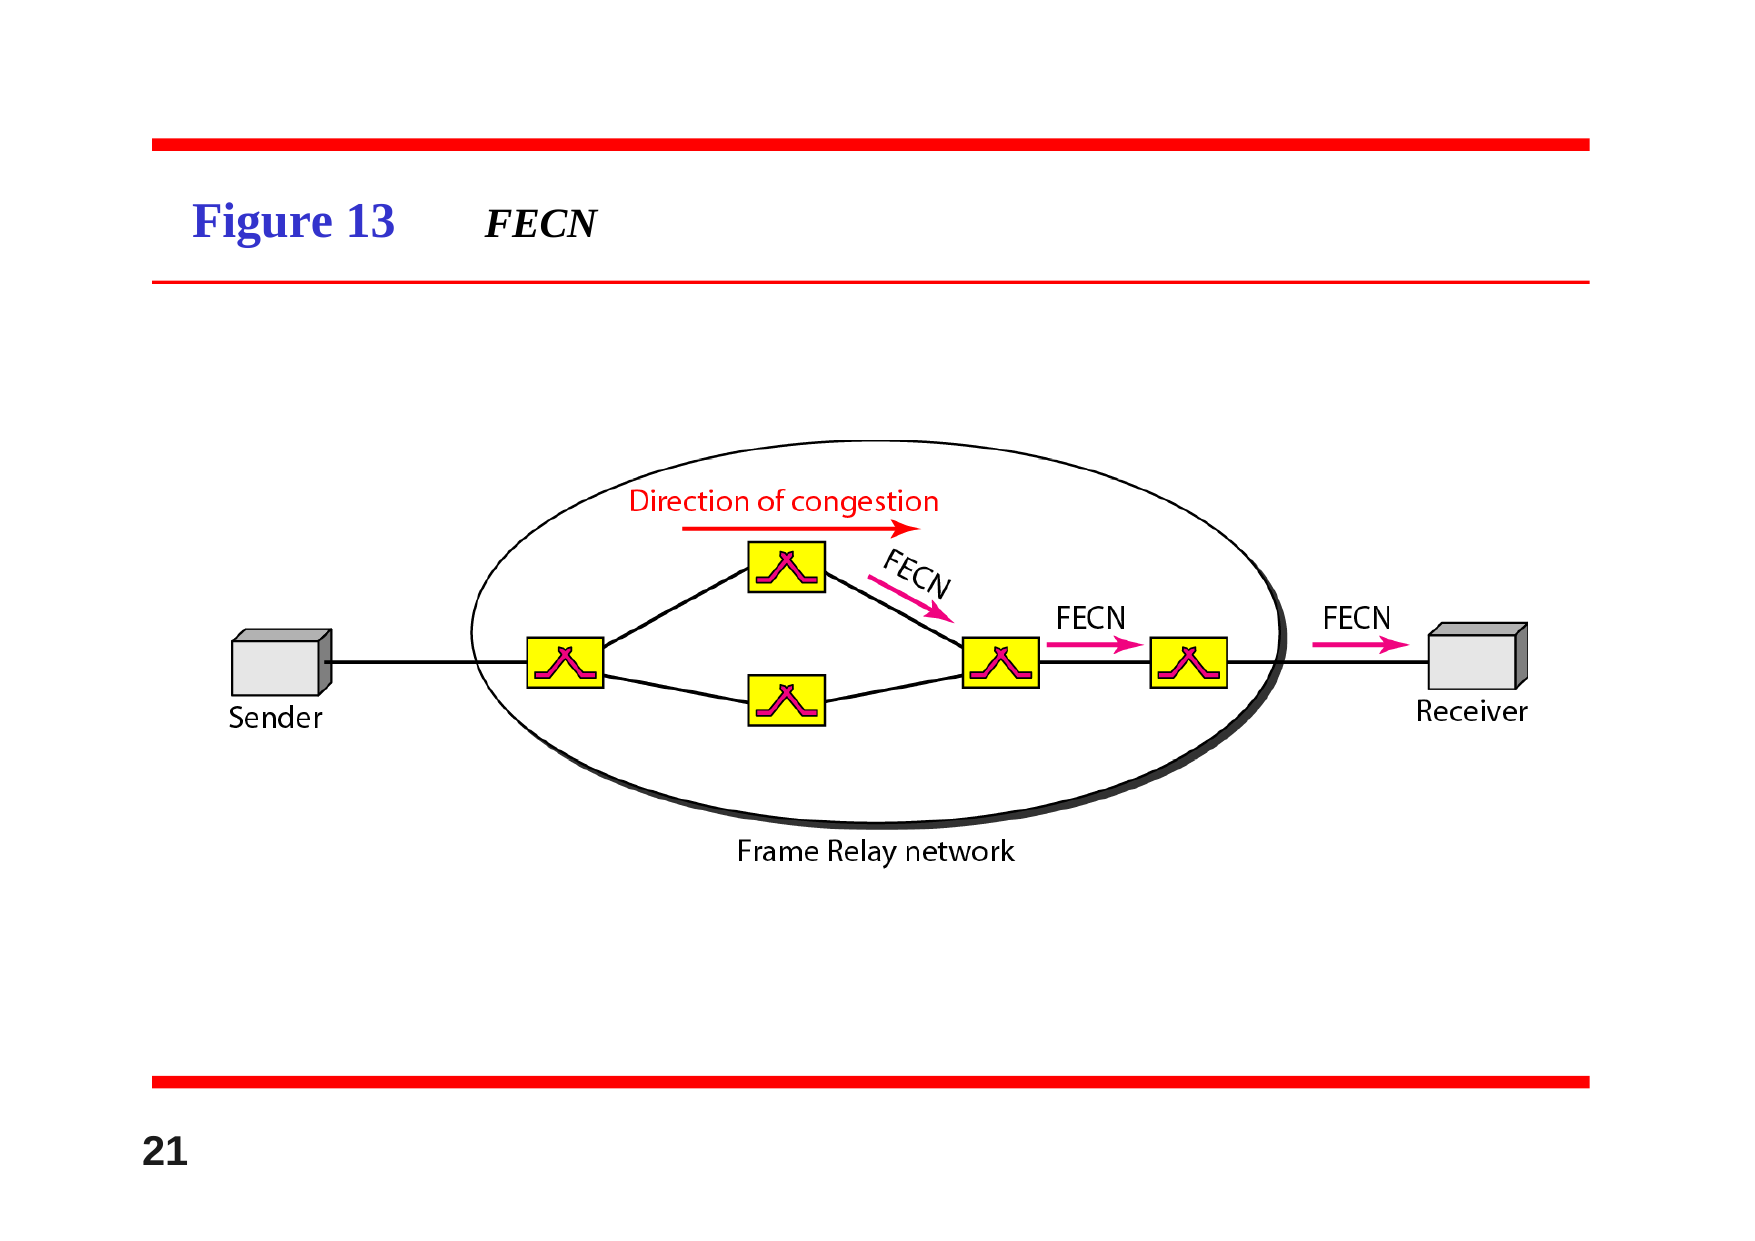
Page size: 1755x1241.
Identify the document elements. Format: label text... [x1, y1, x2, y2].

picture [226, 440, 1528, 870]
title Figure 13 FECN [190, 185, 598, 396]
slide_number 21 [140, 1125, 253, 1241]
text_box [152, 1075, 1590, 1089]
